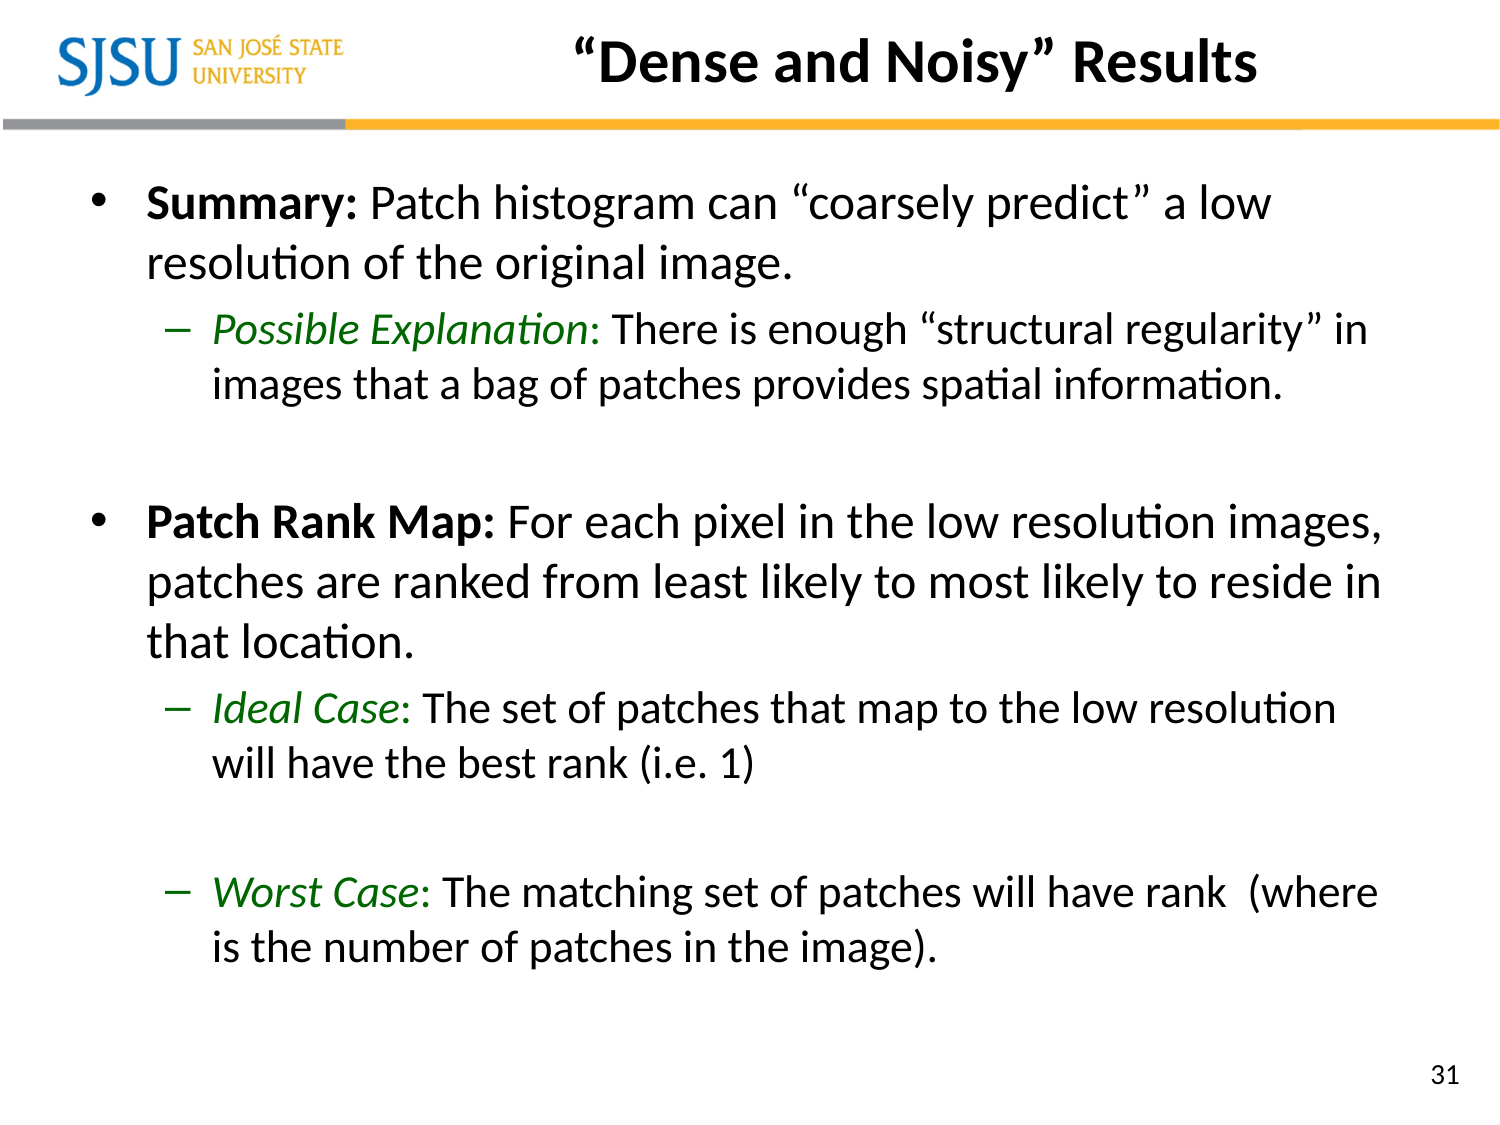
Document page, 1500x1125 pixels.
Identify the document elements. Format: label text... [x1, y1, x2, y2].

title “Dense and Noisy” Results [354, 12, 1477, 104]
slide_number 31 [1315, 1042, 1475, 1103]
picture [3, 0, 1500, 140]
